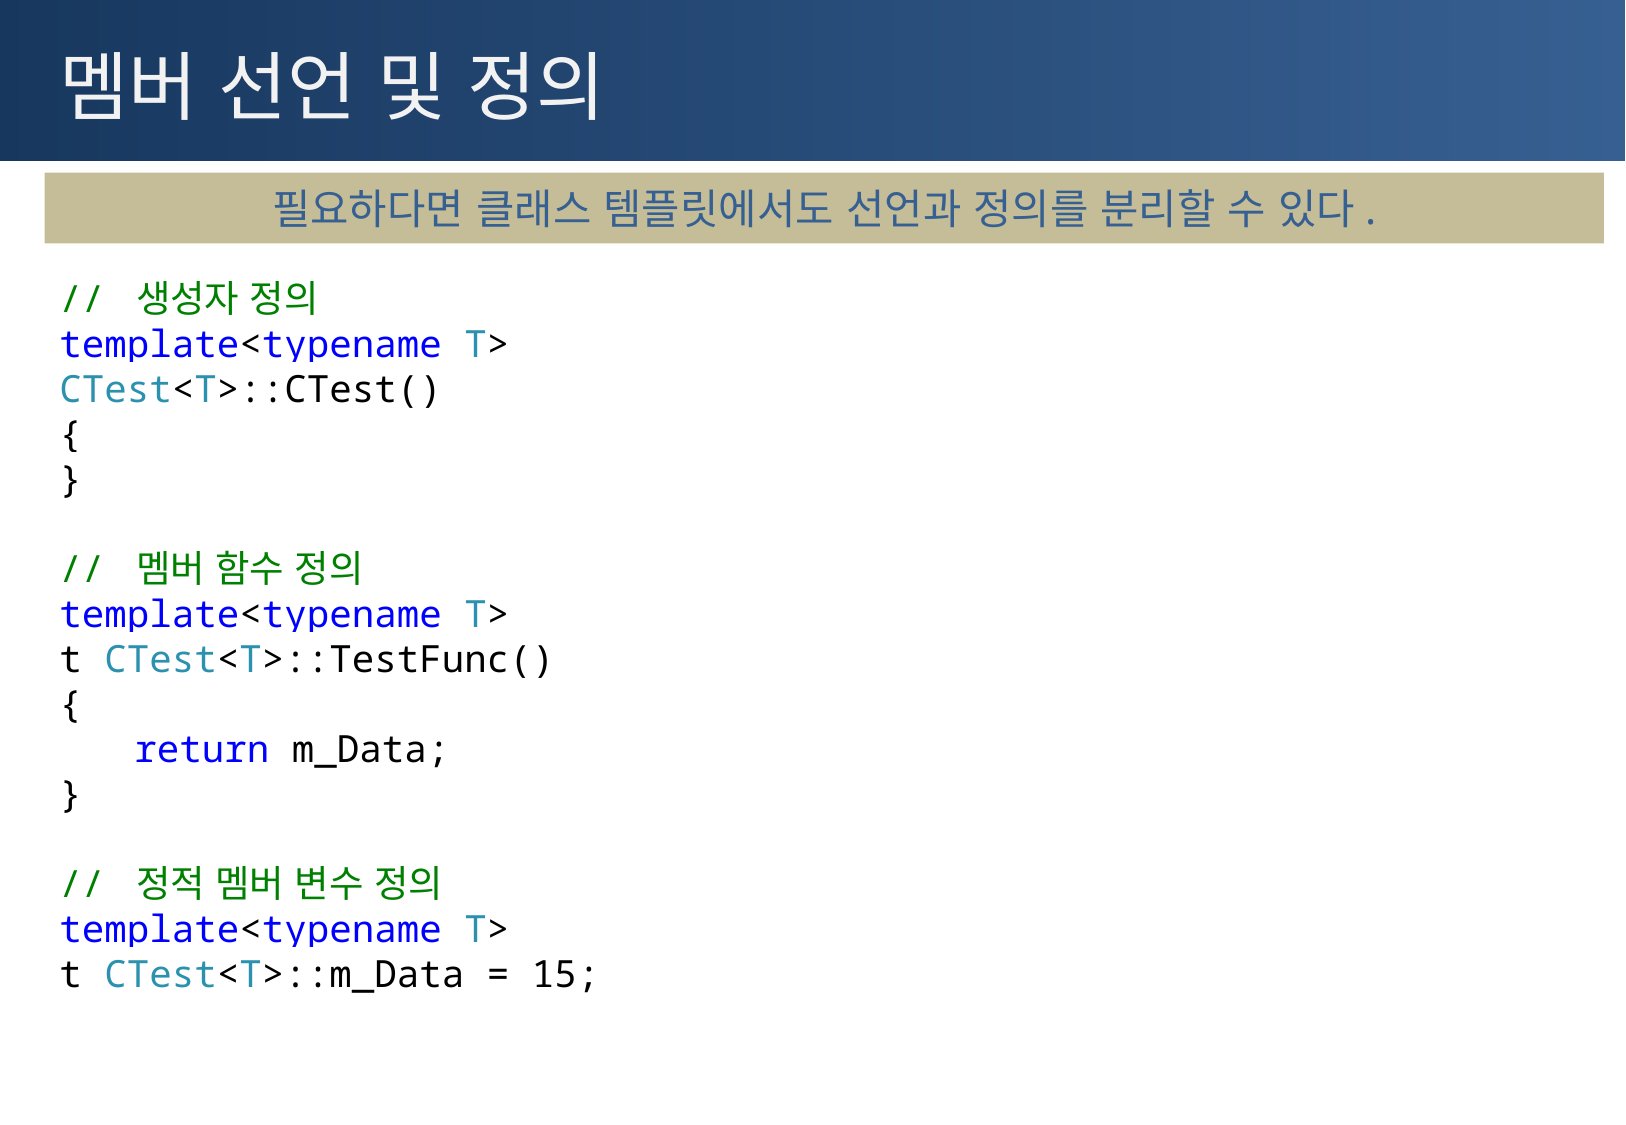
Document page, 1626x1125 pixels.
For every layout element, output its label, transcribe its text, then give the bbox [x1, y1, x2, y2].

list 필요하다면 클래스 템플릿에서도 선언과 정의를 분리할 수 있다. [44, 172, 1604, 244]
title 멤버 선언 및 정의 [44, 19, 1604, 149]
text_box // 생성자 정의 template<typename T> CTest<T>::CTest() { } // 멤버 함수 정의 template<typename T> t CTest<T>::TestFunc() { return m_Data; } // 정적 멤버 변수 정의 template<typename T> t CTest<T>::m_Data = 15; [44, 267, 1604, 1002]
